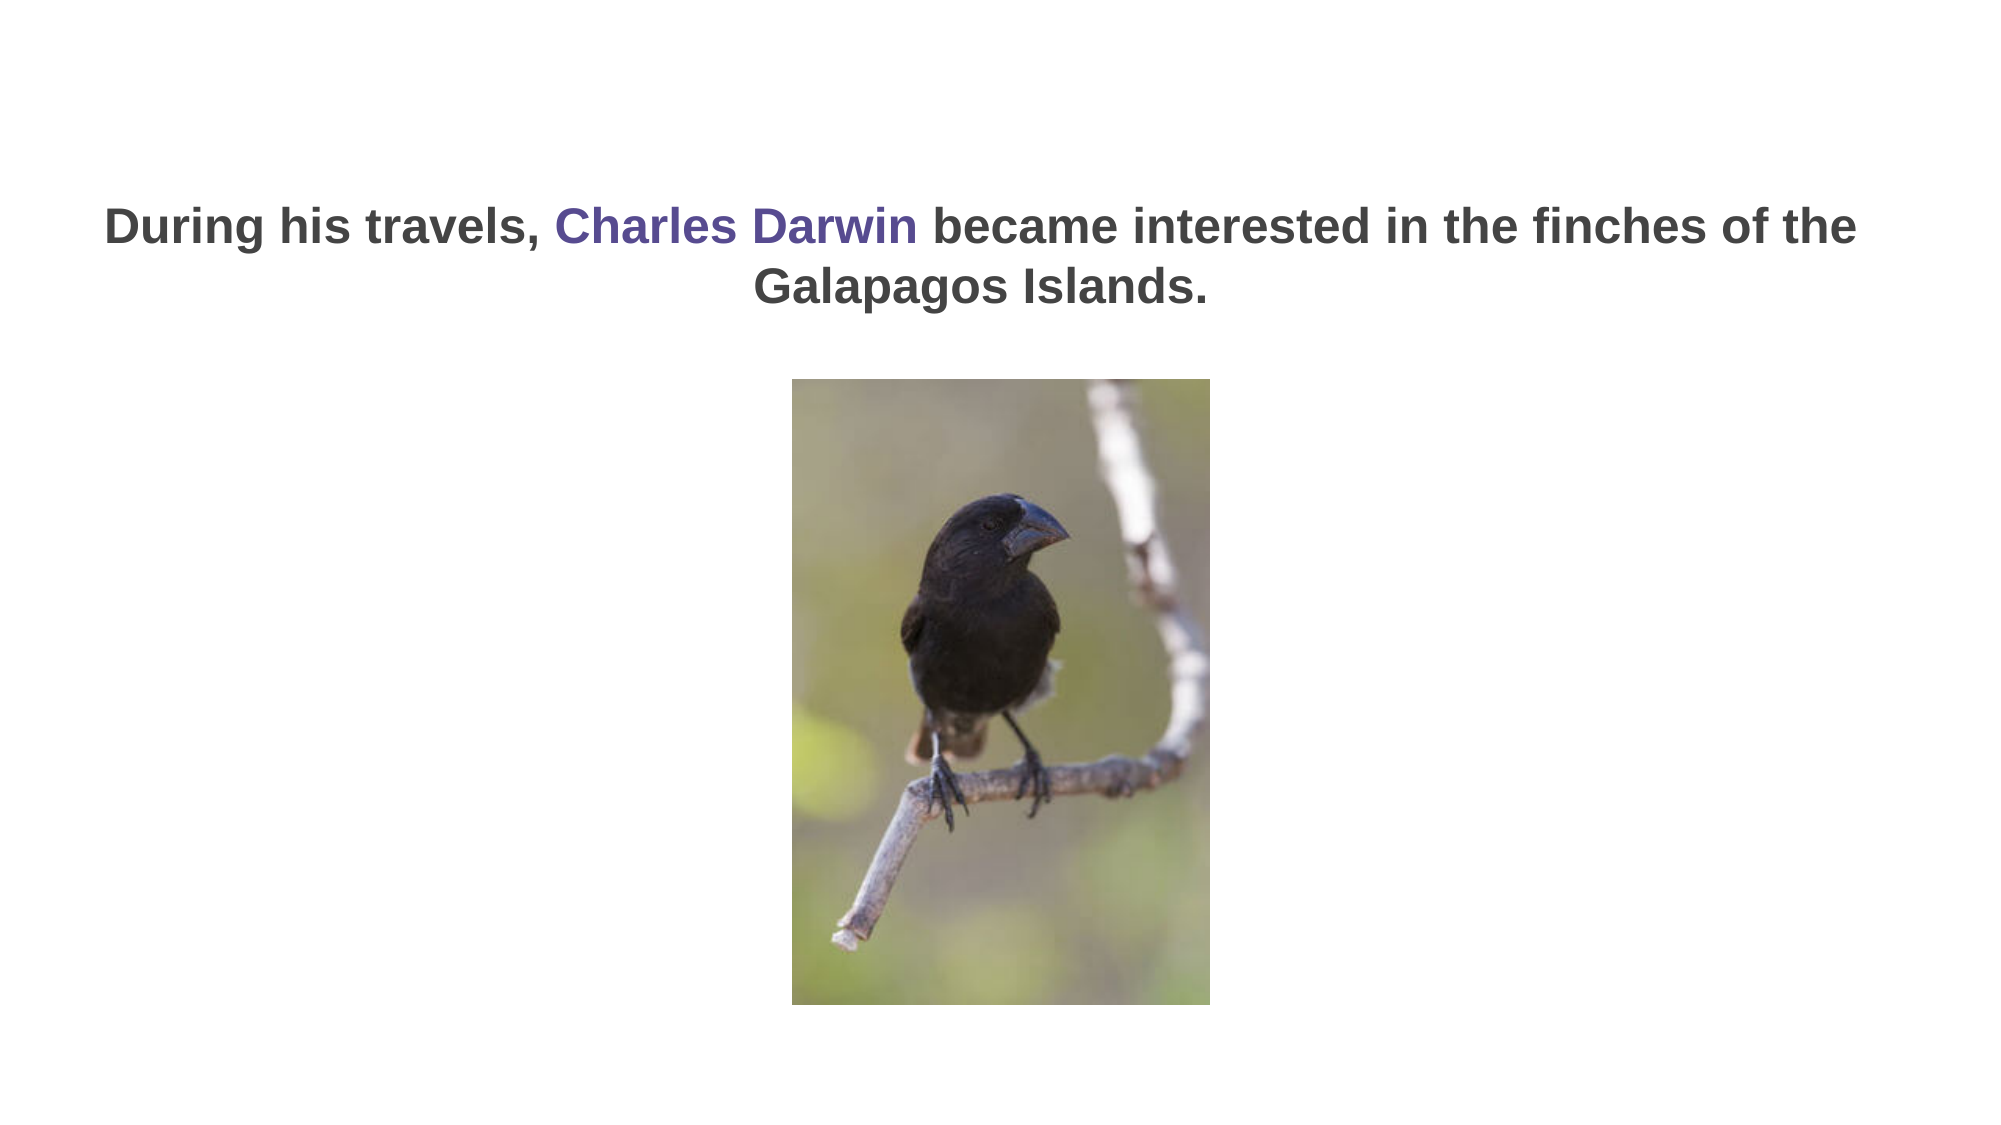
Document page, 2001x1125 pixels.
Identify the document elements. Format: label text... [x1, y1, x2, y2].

text_box During his travels, Charles Darwin became interested in the finches of the Galapagos Islands. [70, 186, 1892, 322]
picture [792, 379, 1210, 1005]
